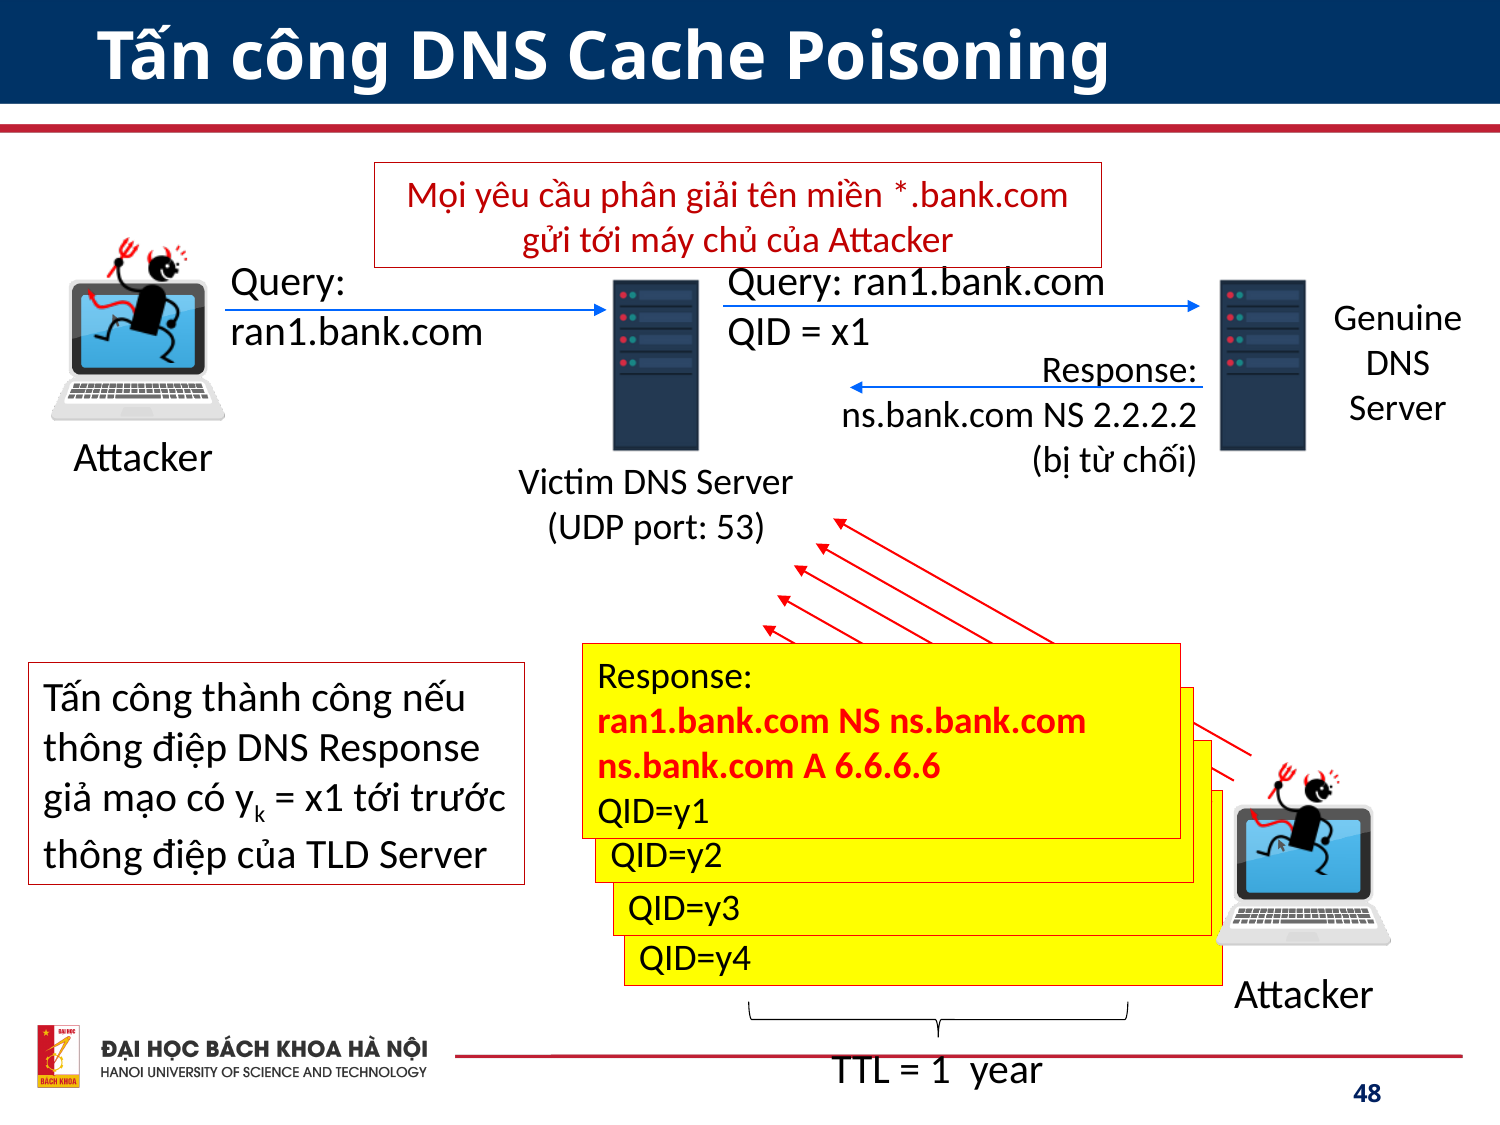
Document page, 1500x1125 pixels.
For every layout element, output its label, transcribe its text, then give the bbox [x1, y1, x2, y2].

text_box Query: ran1.bank.com QID = x1 [750, 307, 1161, 362]
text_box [777, 595, 1196, 833]
text_box Query: ran1.bank.com [225, 310, 538, 362]
text_box Response: ran1.bank.com NS ns.bank.com ns.bank.com A 6.6.6.6 QID=y2 [595, 833, 1194, 883]
text_box Attacker [1195, 959, 1413, 1025]
text_box TTL = 1 year [762, 1034, 1113, 1100]
text_box Victim DNS Server (UDP port: 53) [485, 449, 828, 555]
text_box Response: ran1.bank.com NS ns.bank.com ns.bank.com A 6.6.6.6 QID=y4 [624, 790, 1215, 986]
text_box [815, 543, 1234, 781]
text_box Response: ran1.bank.com NS ns.bank.com ns.bank.com A 6.6.6.6 QID=y3 [613, 803, 1212, 936]
text_box Response: ran1.bank.com NS ns.bank.com ns.bank.com A 6.6.6.6 QID=y1 [582, 643, 762, 839]
text_box Genuine DNS Server [1357, 286, 1497, 436]
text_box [762, 625, 1181, 863]
text_box [748, 1001, 1129, 1038]
text_box Mọi yêu cầu phân giải tên miền *.bank.com gửi tới máy chủ của Attacker [374, 162, 1102, 268]
slide_number 48 [1059, 1064, 1397, 1125]
title Tấn công DNS Cache Poisoning [81, 11, 1397, 104]
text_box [833, 518, 1252, 756]
text_box Attacker [34, 422, 252, 488]
text_box Query: ran1.bank.com QID = x1 [750, 246, 1161, 305]
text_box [793, 565, 1212, 803]
text_box Tấn công thành công nếu thông điệp DNS Response giả mạo có yk = x1 tới trước thông điệp của TLD Server [28, 662, 525, 885]
text_box Response: ns.bank.com NS 2.2.2.2 (bị từ chối) [778, 337, 1213, 488]
text_box Query: ran1.bank.com [215, 246, 538, 309]
picture [0, 104, 1500, 1125]
